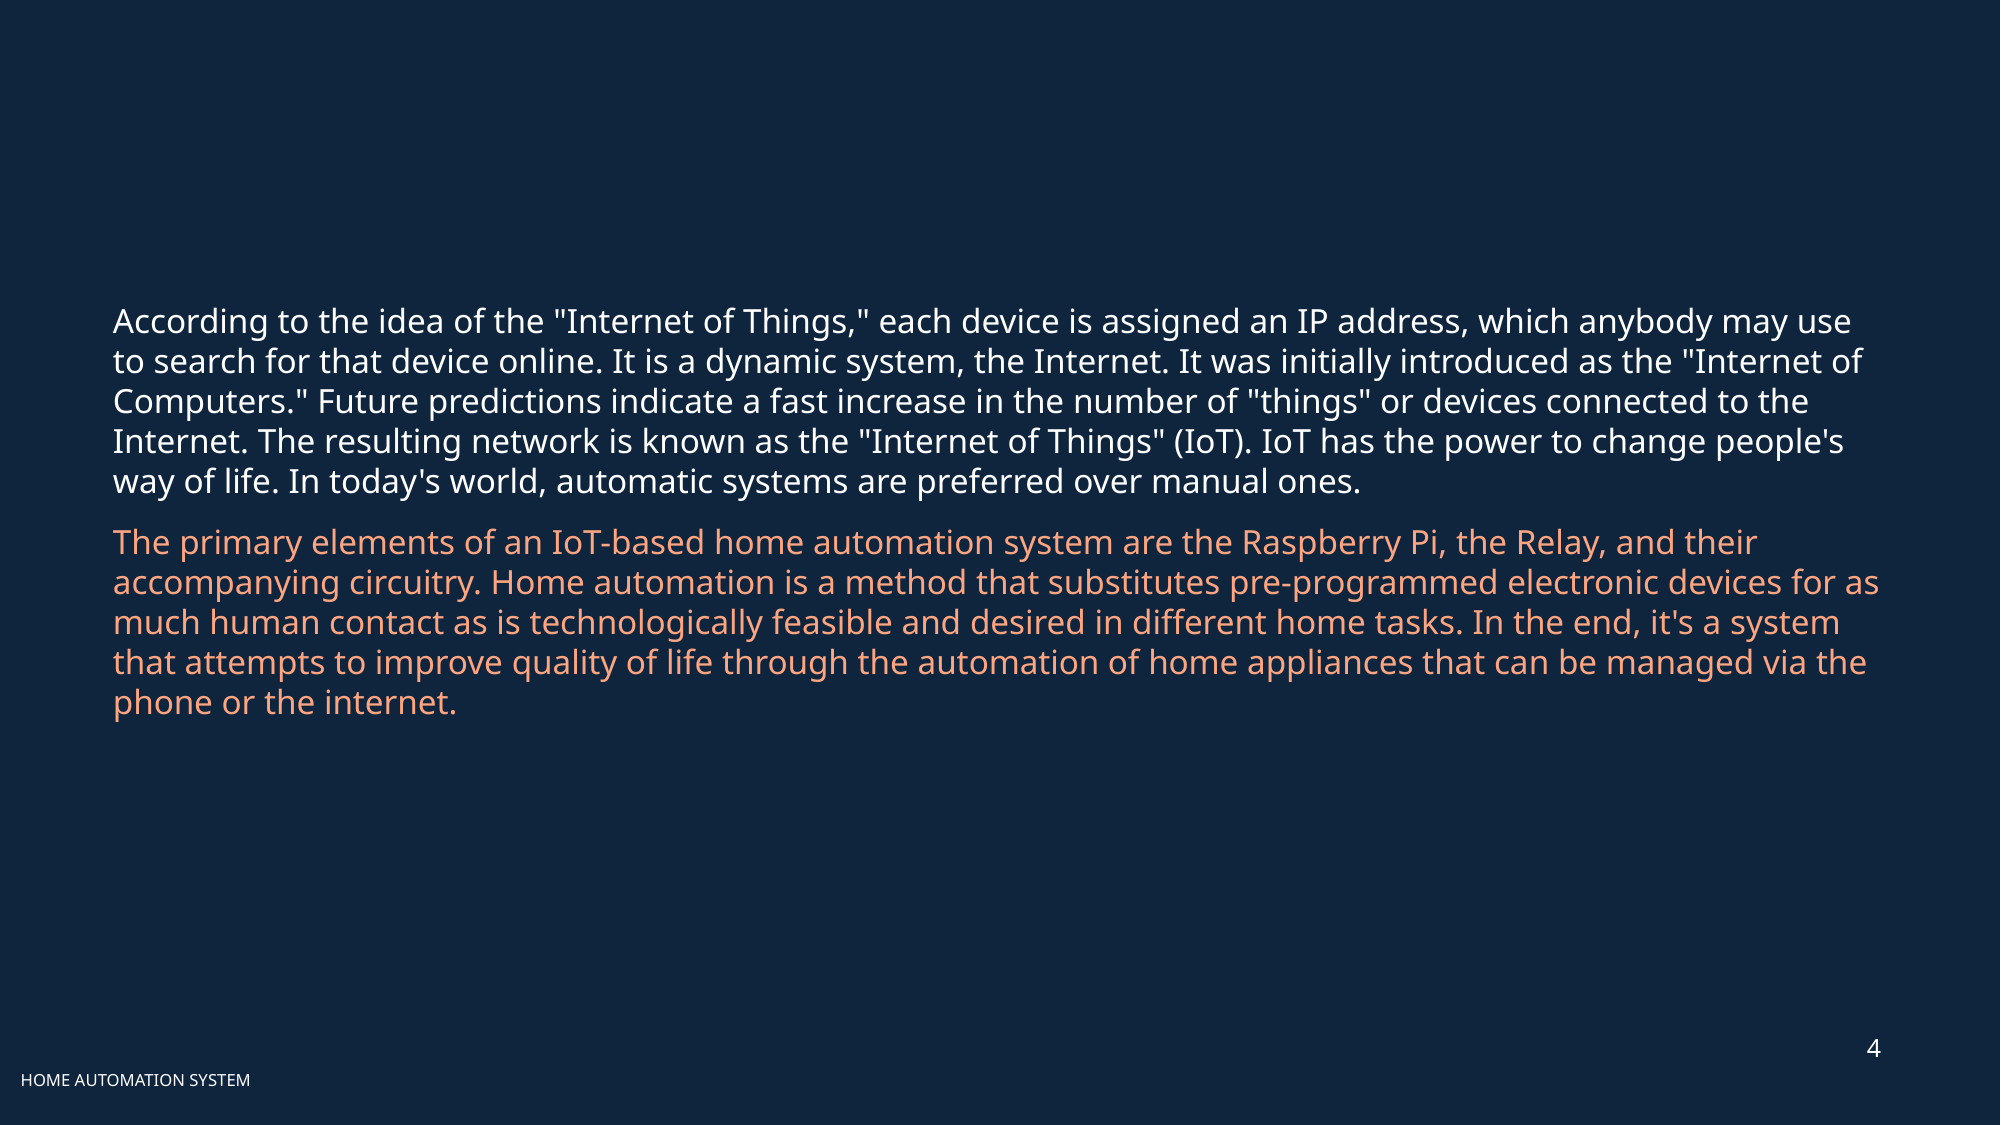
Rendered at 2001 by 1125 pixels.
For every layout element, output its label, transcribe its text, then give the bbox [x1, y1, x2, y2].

text_box 4 [1836, 1019, 1912, 1080]
footer HOME AUTOMATION SYSTEM [5, 1049, 270, 1110]
list According to the idea of the "Internet of Things," each device is assigned an IP address, which anybody may use to search for that device online. It is a dynamic system, the Internet. It was initially introduced as the "Internet of Computers." Future predictions indicate a fast increase in the number of "things" or devices connected to the Internet. The resulting network is known as the "Internet of Things" (IoT). IoT has the power to change people's way of life. In today's world, automatic systems are preferred over manual ones. The primary elements of an IoT-based home automation system are the Raspberry Pi, the Relay, and their accompanying circuitry. Home automation is a method that substitutes pre-programmed electronic devices for as much human contact as is technologically feasible and desired in different home tasks. In the end, it's a system that attempts to improve quality of life through the automation of home appliances that can be managed via the phone or the internet. [97, 234, 1903, 1080]
